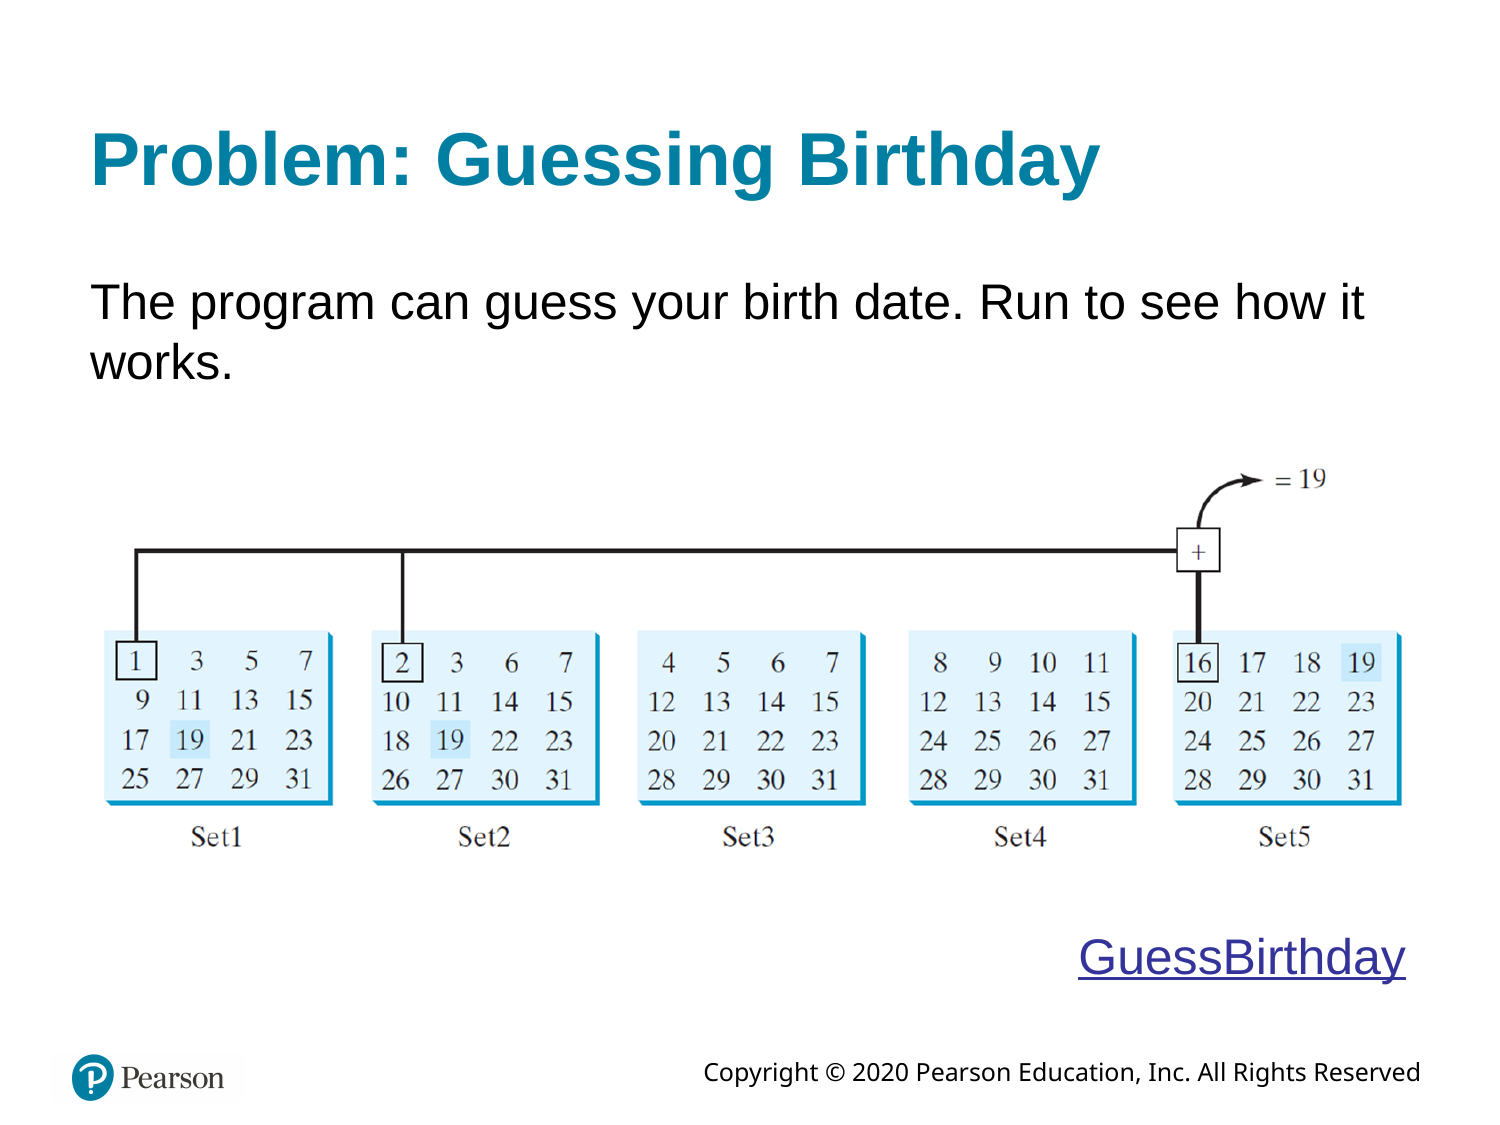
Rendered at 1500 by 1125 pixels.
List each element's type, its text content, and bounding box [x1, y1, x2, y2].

title Problem: Guessing Birthday [75, 35, 1425, 216]
list GuessBirthday [1059, 909, 1425, 1003]
picture [51, 1053, 245, 1102]
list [86, 453, 1414, 858]
list The program can guess your birth date. Run to see how it works. [75, 254, 1425, 403]
